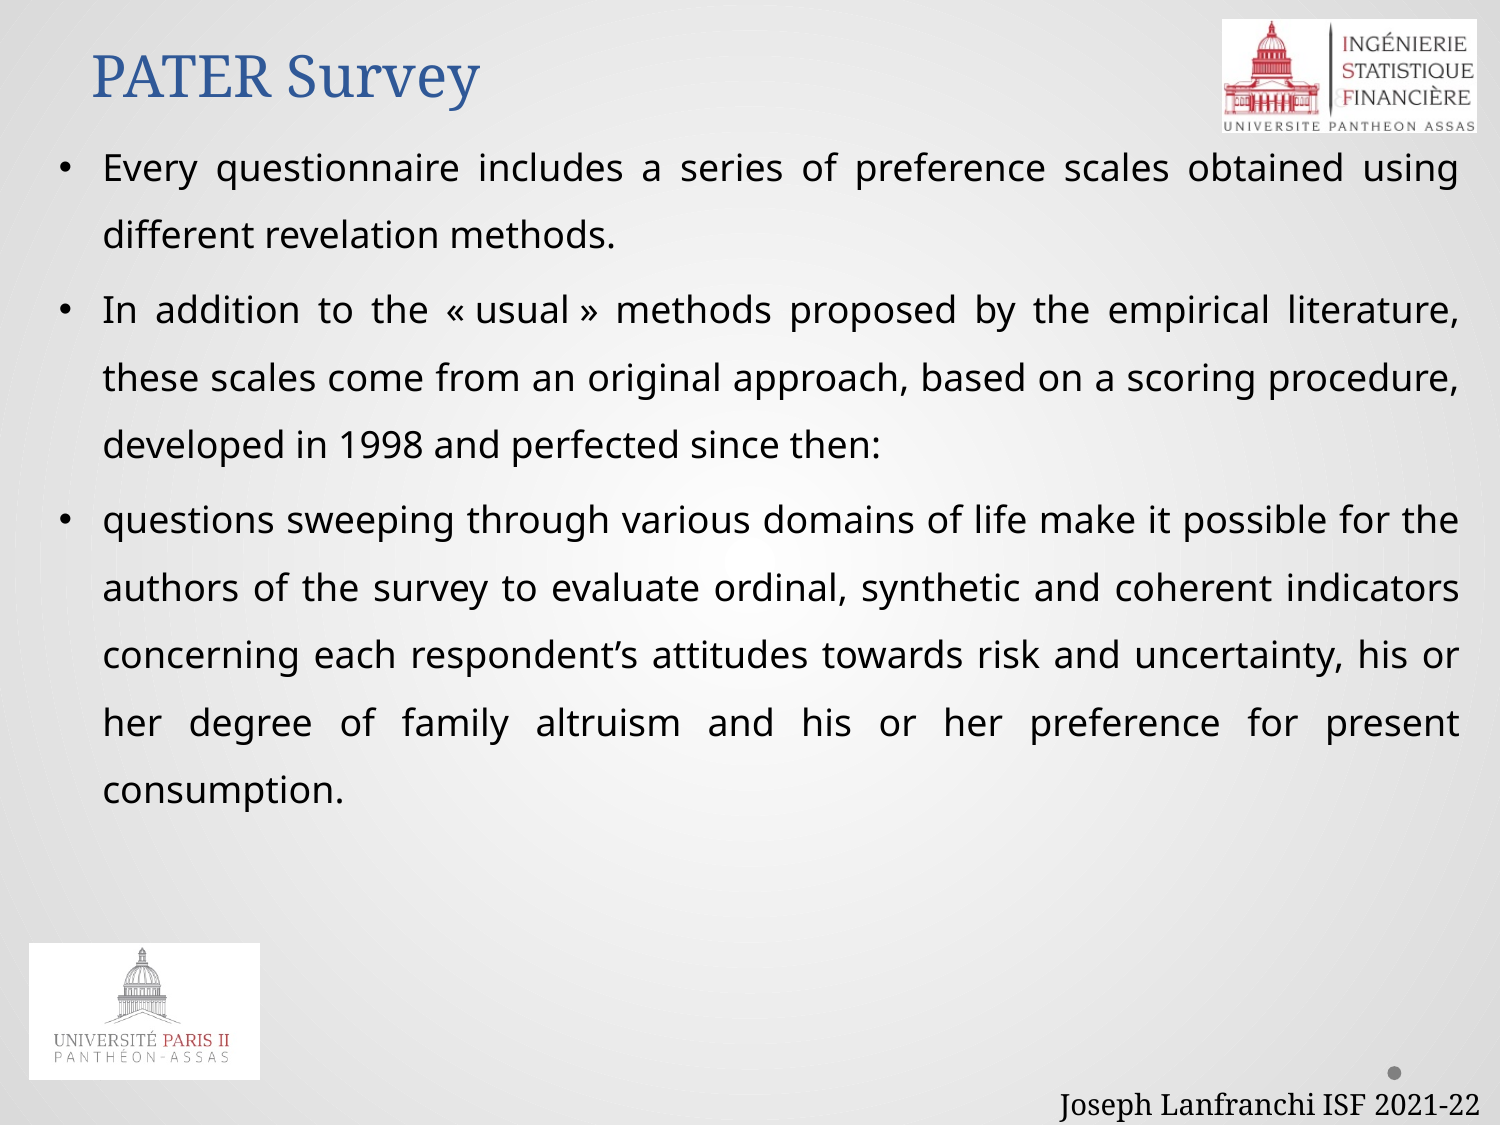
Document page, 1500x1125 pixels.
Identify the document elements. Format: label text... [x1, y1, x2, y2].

text_box Joseph Lanfranchi ISF 2021-22 [1045, 1078, 1500, 1125]
picture [1222, 18, 1477, 133]
title PATER Survey [76, 34, 1217, 113]
picture [29, 943, 260, 1081]
list Every questionnaire includes a series of preference scales obtained using different revelation methods. In addition to the « usual » methods proposed by the empirical literature, these scales come from an original approach, based on a scoring procedure, developed in 1998 and perfected since then: questions sweeping through various domains of life make it possible for the authors of the survey to evaluate ordinal, synthetic and coherent indicators concerning each respondent’s attitudes towards risk and uncertainty, his or her degree of family altruism and his or her preference for present consumption. [29, 113, 1477, 944]
